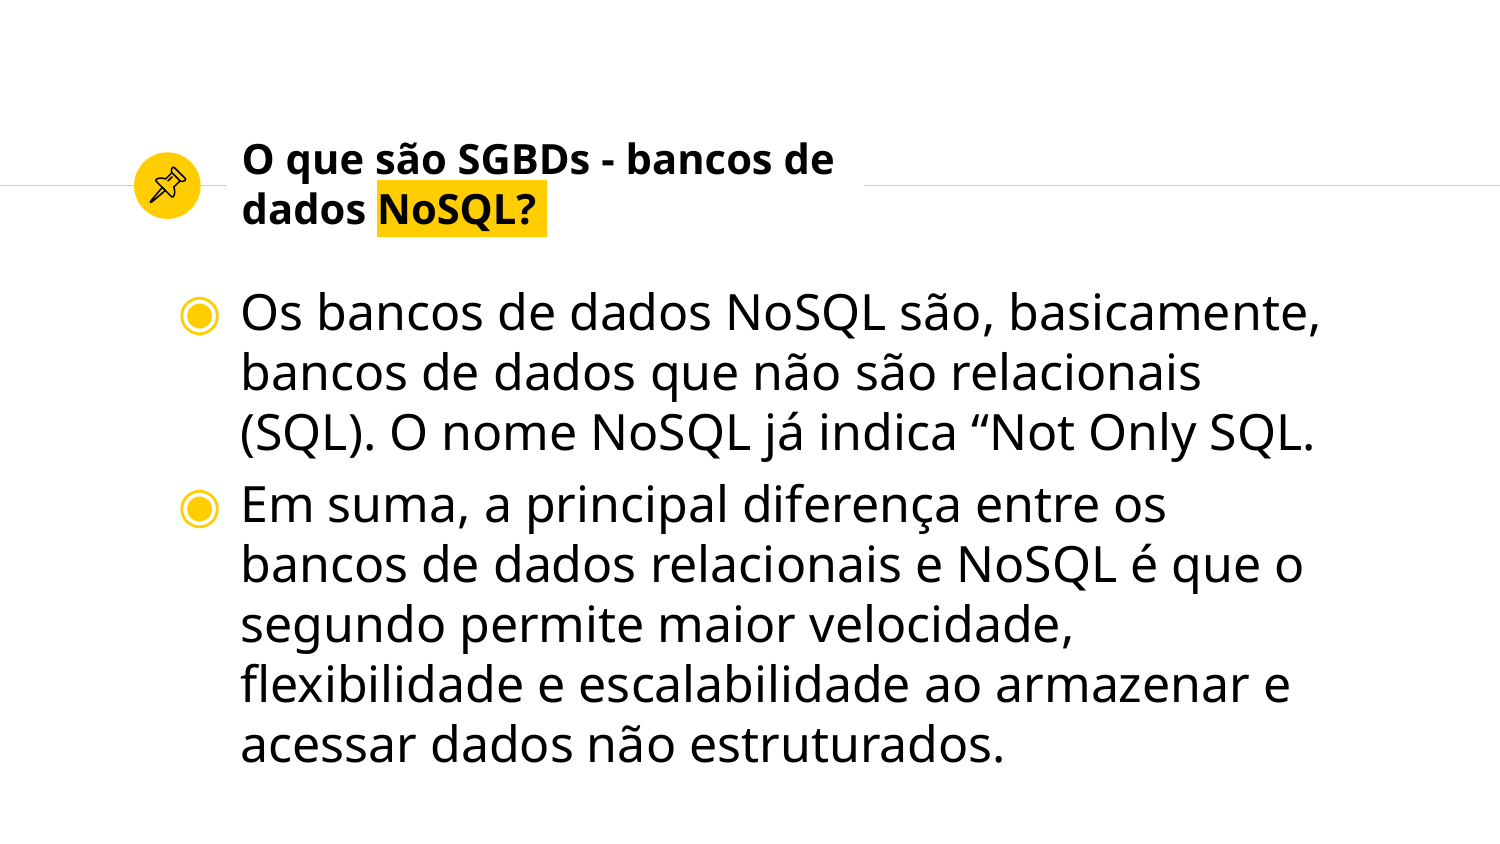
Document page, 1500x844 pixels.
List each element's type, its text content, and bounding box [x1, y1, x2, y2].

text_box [150, 166, 186, 203]
list Os bancos de dados NoSQL são, basicamente, bancos de dados que não são relacionais (SQL). O nome NoSQL já indica “Not Only SQL. Em suma, a principal diferença entre os bancos de dados relacionais e NoSQL é que o segundo permite maior velocidade, flexibilidade e escalabilidade ao armazenar e acessar dados não estruturados. [150, 265, 1344, 776]
title O que são SGBDs - bancos de dados NoSQL? [226, 146, 983, 219]
